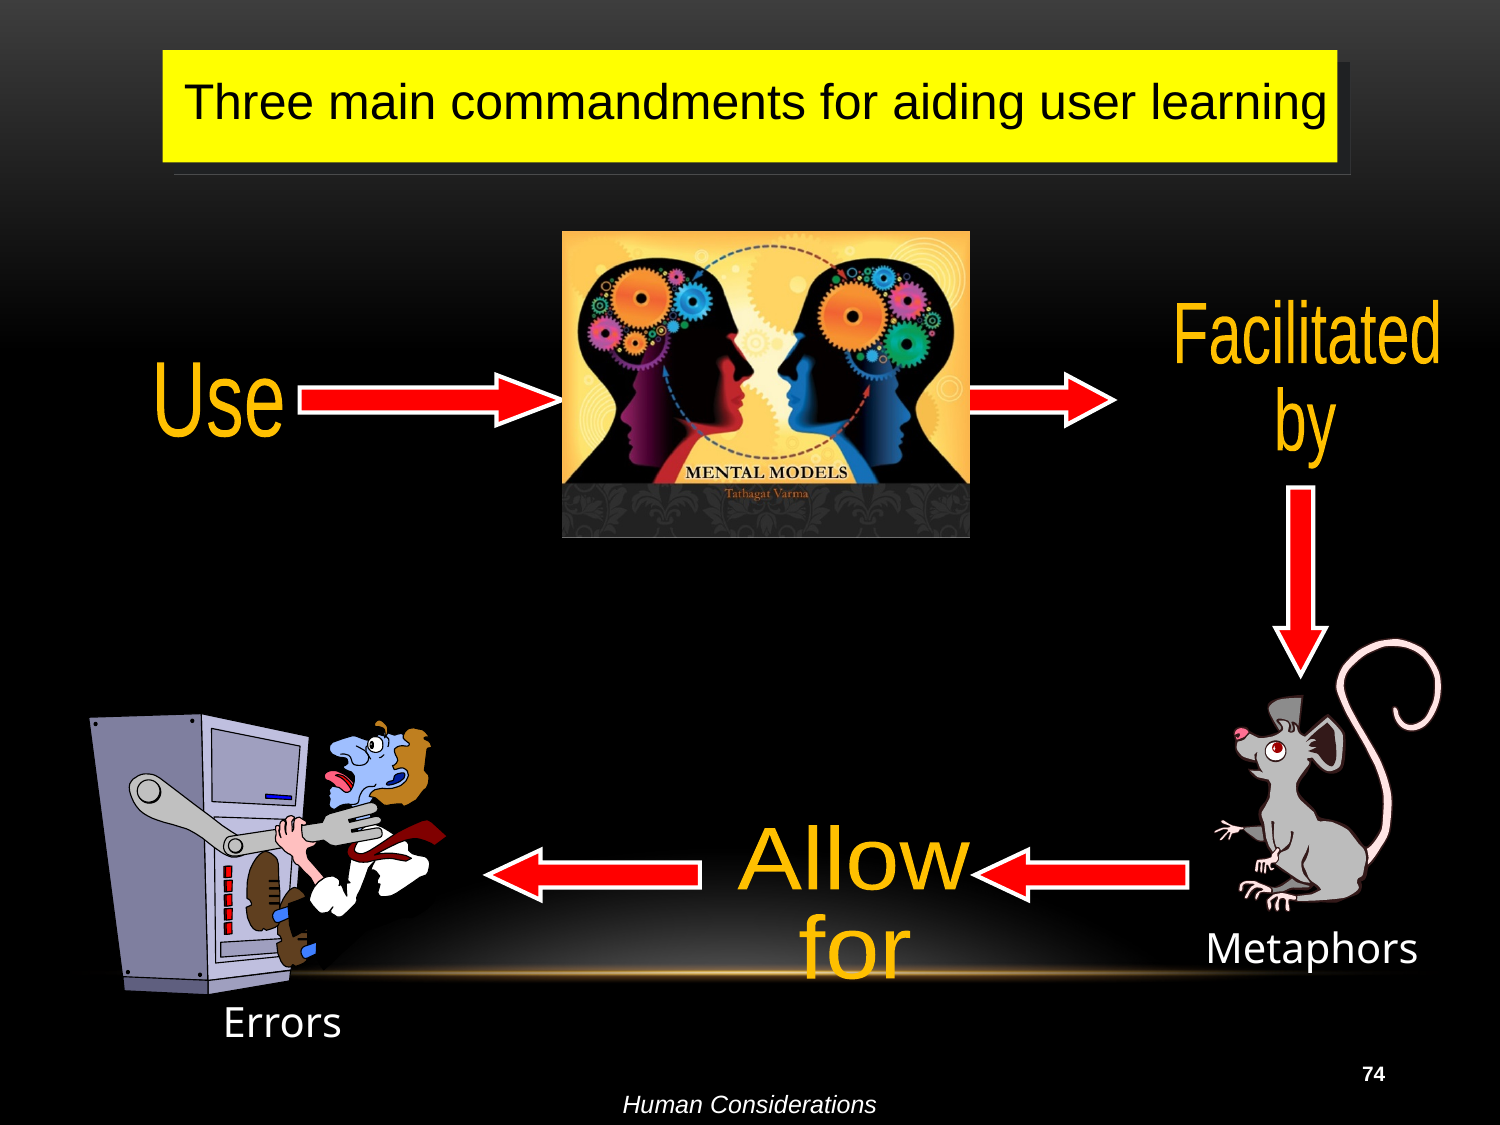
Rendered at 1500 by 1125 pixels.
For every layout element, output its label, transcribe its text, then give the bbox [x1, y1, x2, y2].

picture [0, 0, 1500, 1081]
text_box [162, 50, 1338, 163]
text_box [156, 362, 556, 438]
slide_number 74 [1237, 1042, 1400, 1081]
text_box Three main commandments for aiding user learning [168, 62, 1344, 138]
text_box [925, 299, 1445, 980]
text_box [87, 712, 1188, 1054]
text_box Human Considerations [0, 1081, 1500, 1125]
